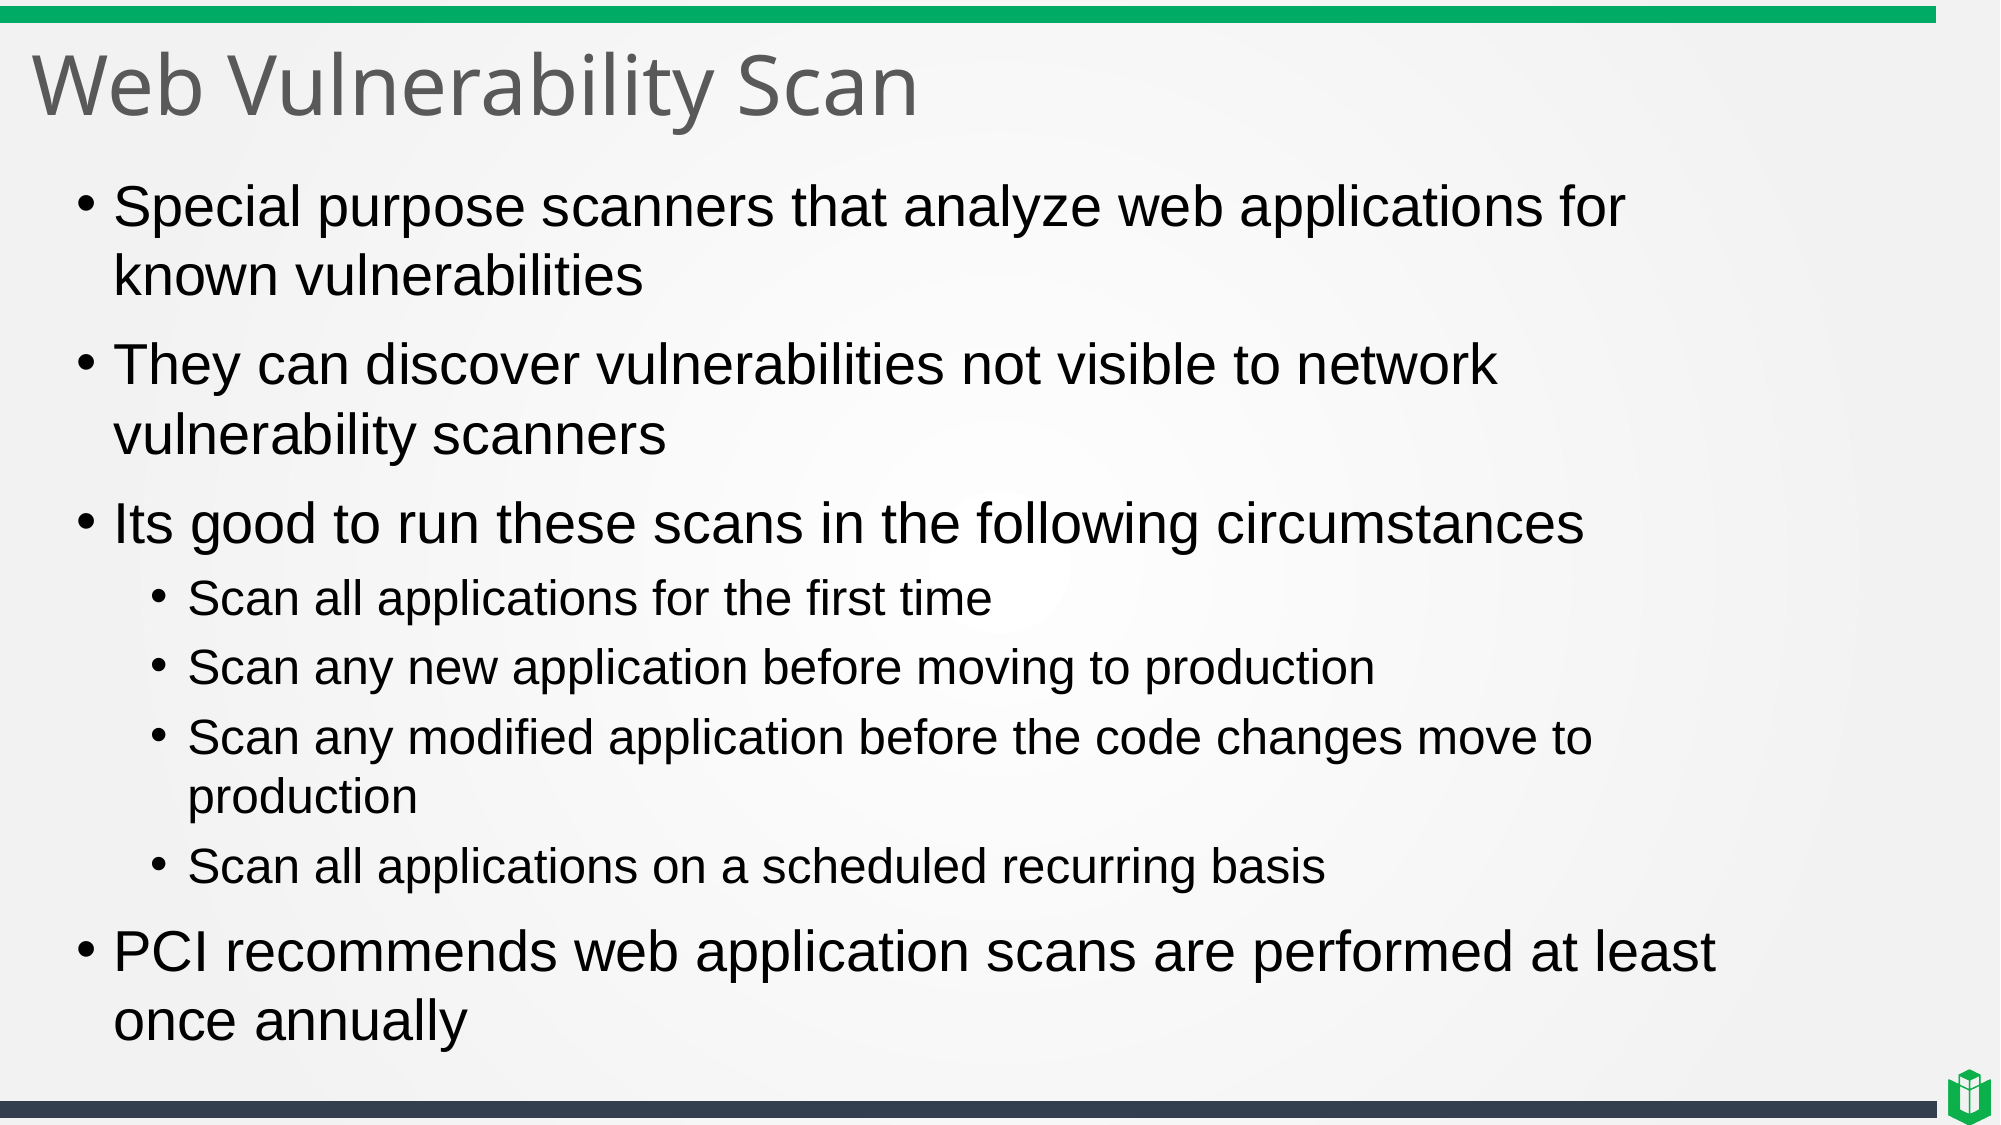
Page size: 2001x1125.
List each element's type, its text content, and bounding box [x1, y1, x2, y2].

picture [1945, 1068, 1992, 1125]
title Web Vulnerability Scan [16, 28, 1772, 149]
text_box Special purpose scanners that analyze web applications for known vulnerabilities They can discover vulnerabilities not visible to network vulnerability scanners Its good to run these scans in the following circumstances Scan all applications for the first time Scan any new application before moving to production Scan any modified application before the code changes move to production Scan all applications on a scheduled recurring basis PCI recommends web application scans are performed at least once annually [61, 160, 1789, 1067]
